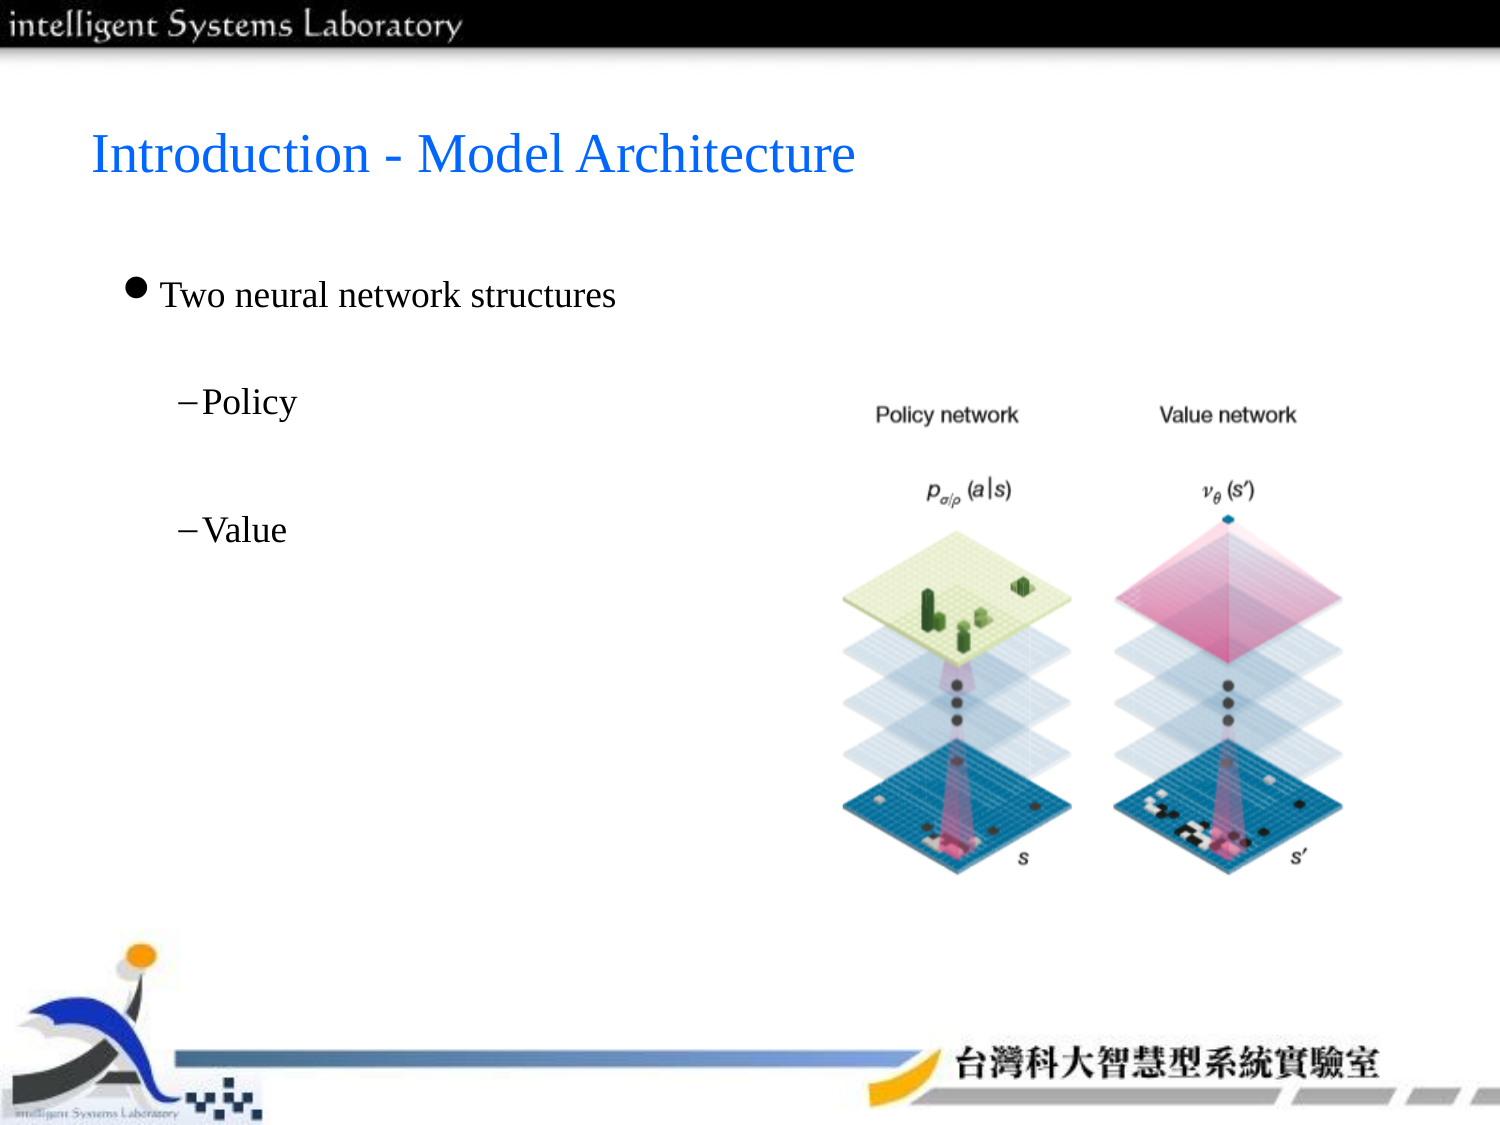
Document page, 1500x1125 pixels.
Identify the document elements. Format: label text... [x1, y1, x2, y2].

list Two neural network structures Policy Value [88, 255, 1414, 1125]
title Introduction - Model Architecture [76, 43, 1427, 256]
picture [0, 0, 1500, 1125]
picture [814, 393, 1398, 901]
